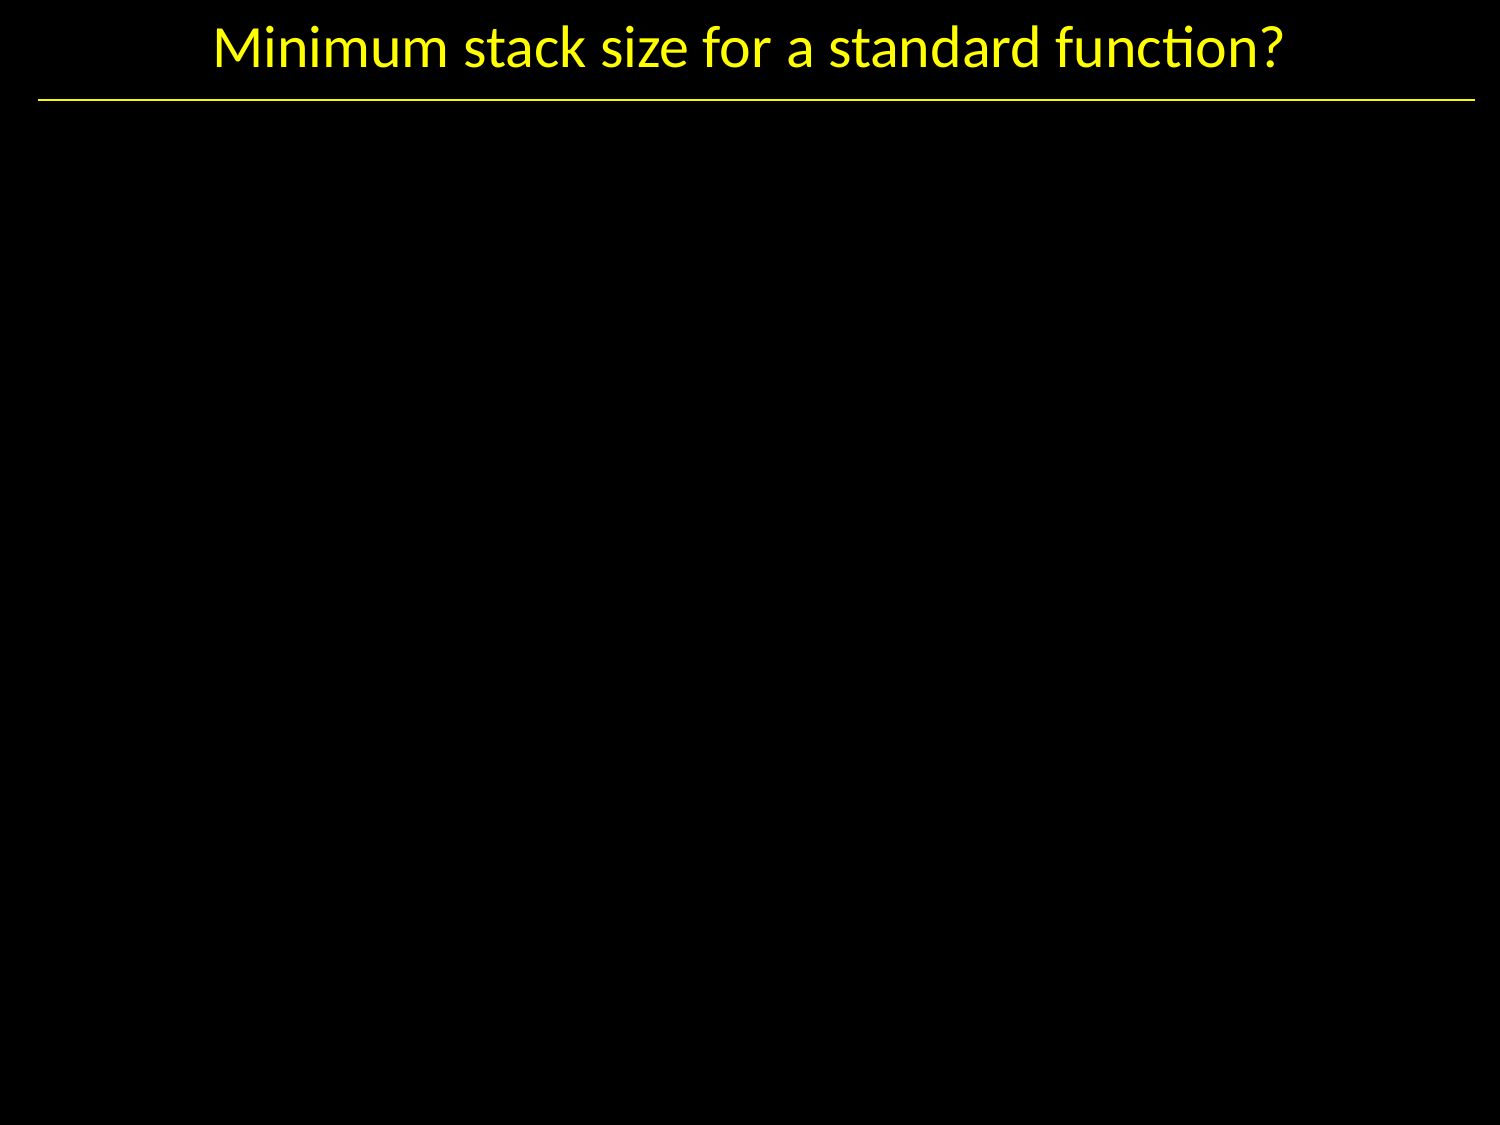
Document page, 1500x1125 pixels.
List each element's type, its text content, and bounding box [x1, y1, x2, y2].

title Minimum stack size for a standard function? [37, 0, 1463, 88]
